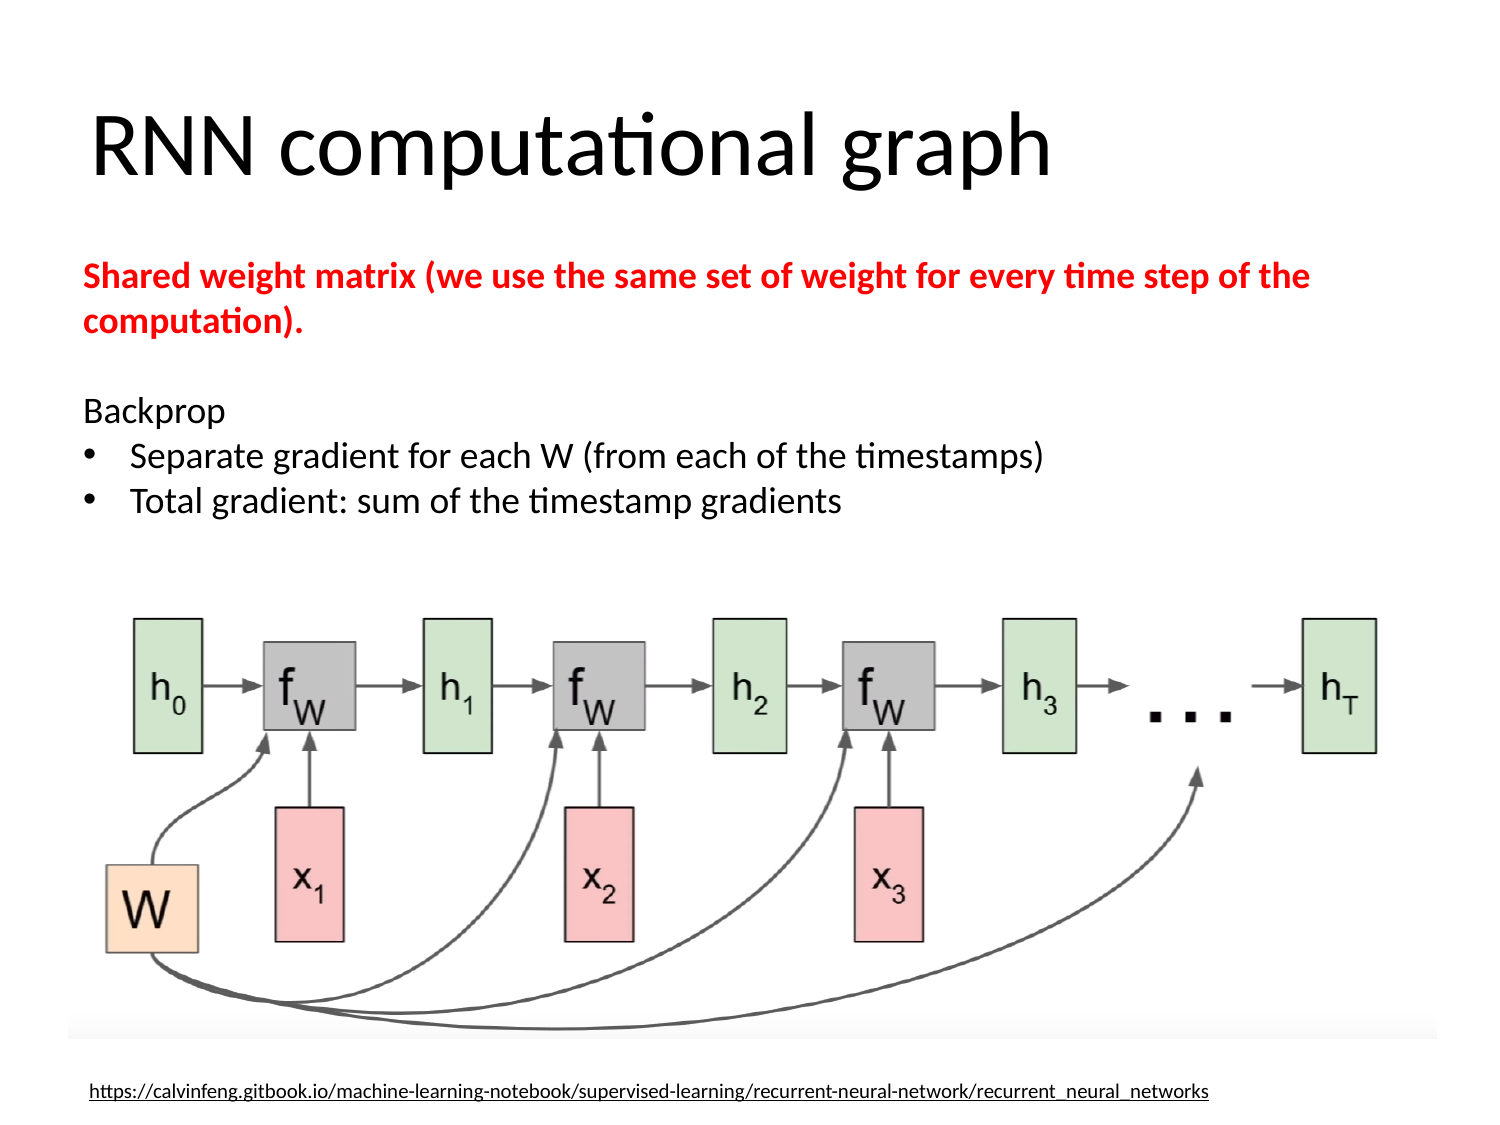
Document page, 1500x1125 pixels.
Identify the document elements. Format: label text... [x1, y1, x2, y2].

text_box Shared weight matrix (we use the same set of weight for every time step of the computation). Backprop Separate gradient for each W (from each of the timestamps) Total gradient: sum of the timestamp gradients [68, 243, 1447, 529]
title RNN computational graph [75, 45, 1425, 233]
text_box https://calvinfeng.gitbook.io/machine-learning-notebook/supervised-learning/recurrent-neural-network/recurrent_neural_networks [74, 1070, 1229, 1111]
picture [68, 562, 1437, 1040]
